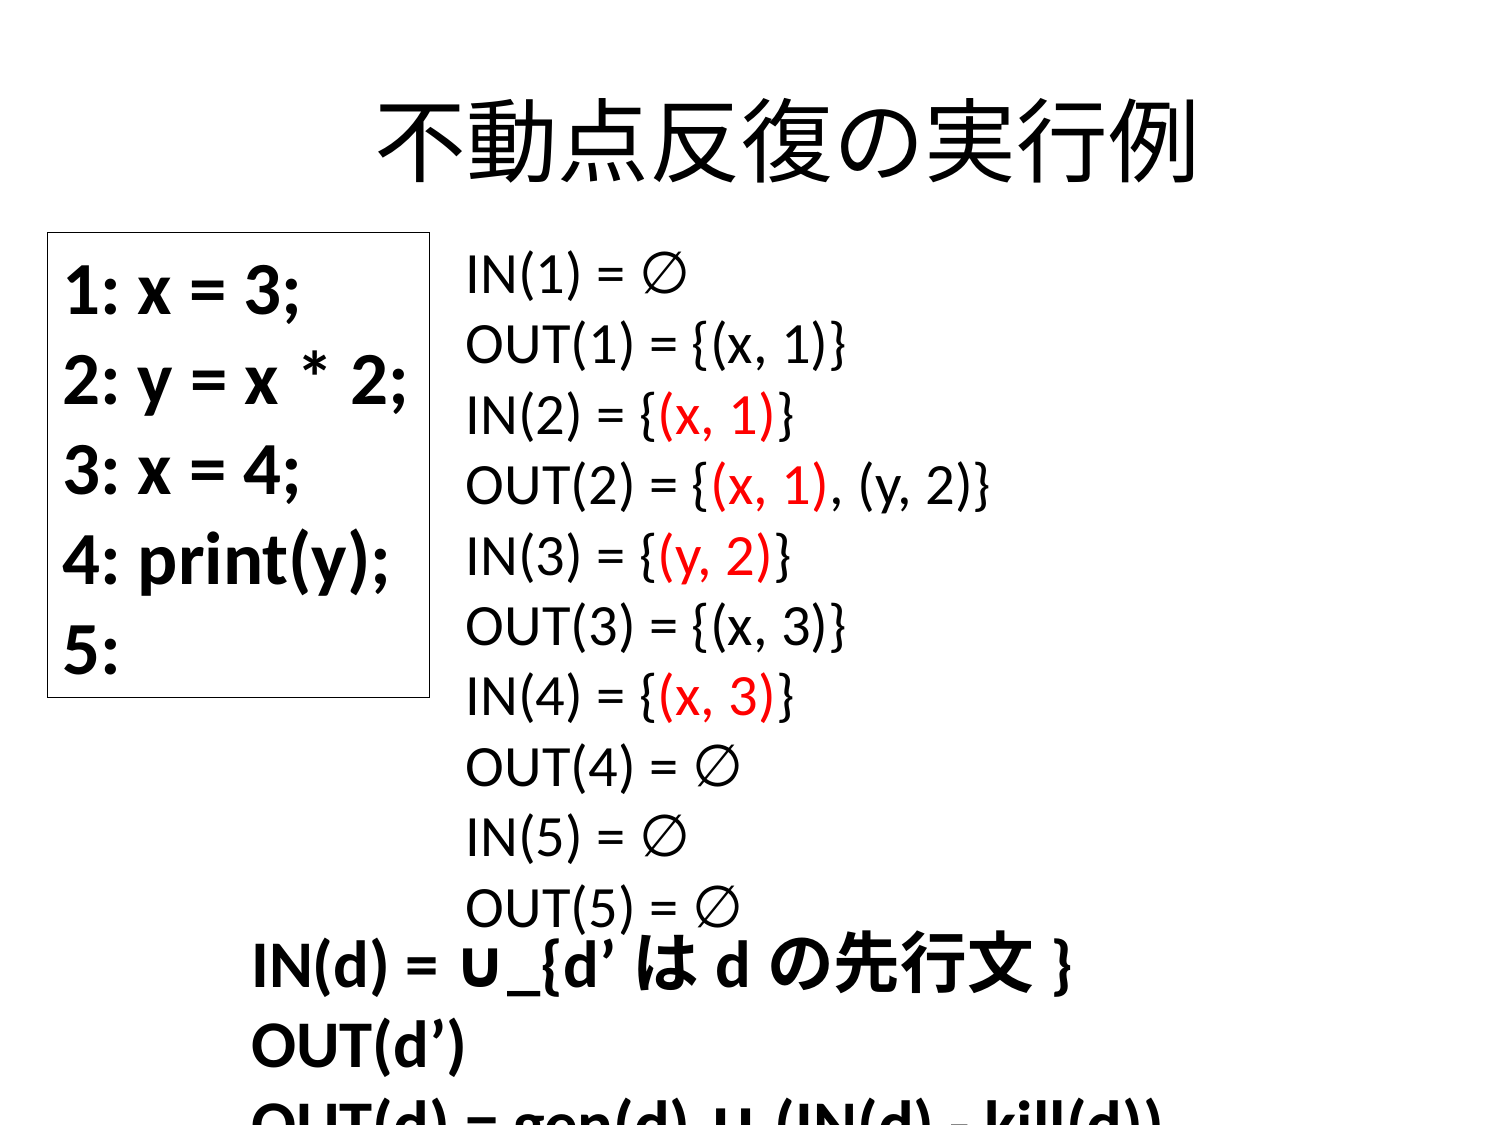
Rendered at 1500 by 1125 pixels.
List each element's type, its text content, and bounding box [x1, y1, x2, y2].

title 不動点反復の実行例 [75, 45, 1500, 233]
text_box 1: x = 3; 2: y = x * 2; 3: x = 4; 4: print(y); 5: [47, 232, 430, 698]
text_box IN(1) = ∅ OUT(1) = {(x, 1)} IN(2) = {(x, 1)} OUT(2) = {(x, 1), (y, 2)} IN(3) = {(y, 2)} OUT(3) = {(x, 3)} IN(4) = {(x, 3)} OUT(4) = ∅ IN(5) = ∅ OUT(5) = ∅ [450, 227, 1500, 1024]
text_box IN(d) = ∪_{d’はdの先行文} OUT(d’) OUT(d) = gen(d) ∪ (IN(d) - kill(d)) [161, 913, 1287, 1125]
